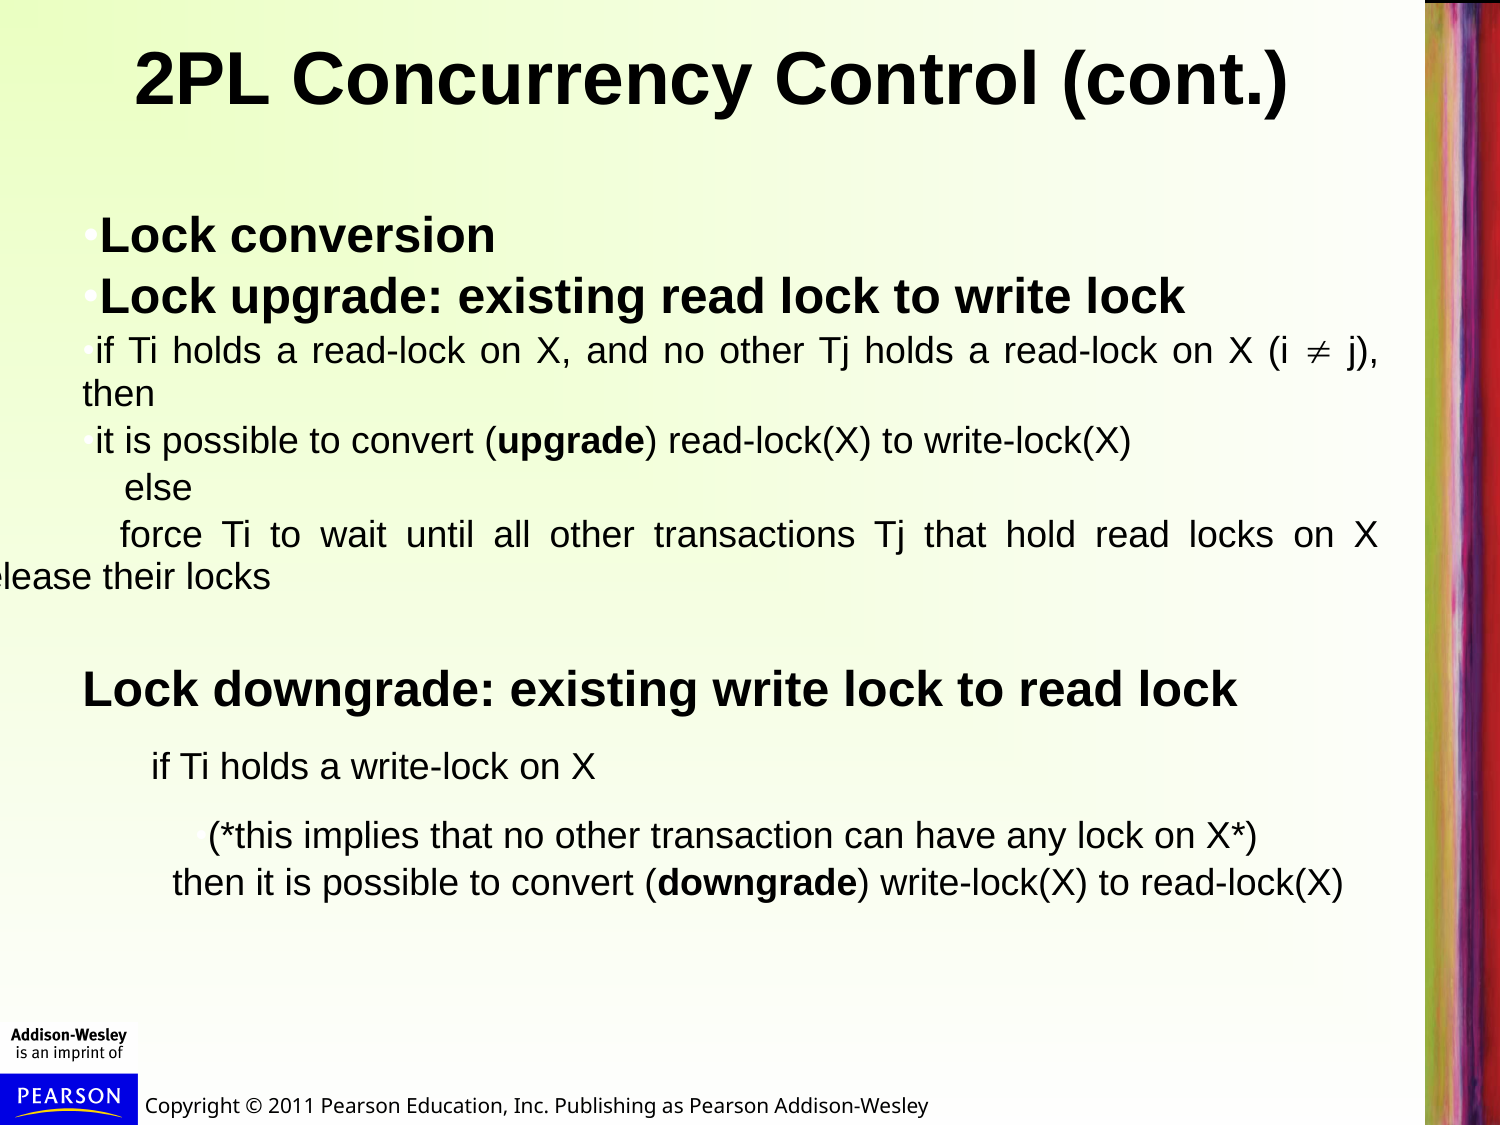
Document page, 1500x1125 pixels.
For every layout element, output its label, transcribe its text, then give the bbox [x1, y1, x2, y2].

title 2PL Concurrency Control (cont.) [0, 0, 1426, 151]
picture [0, 0, 1500, 1125]
text_box Lock conversion Lock upgrade: existing read lock to write lock if Ti holds a read-lock on X, and no other Tj holds a read-lock on X (i ¹ j), then it is possible to convert (upgrade) read-lock(X) to write-lock(X) else force Ti to wait until all other transactions Tj that hold read locks on X release their locks Lock downgrade: existing write lock to read lock if Ti holds a write-lock on X (*this implies that no other transaction can have any lock on X*) then it is possible to convert (downgrade) write-lock(X) to read-lock(X) [0, 199, 1387, 1006]
